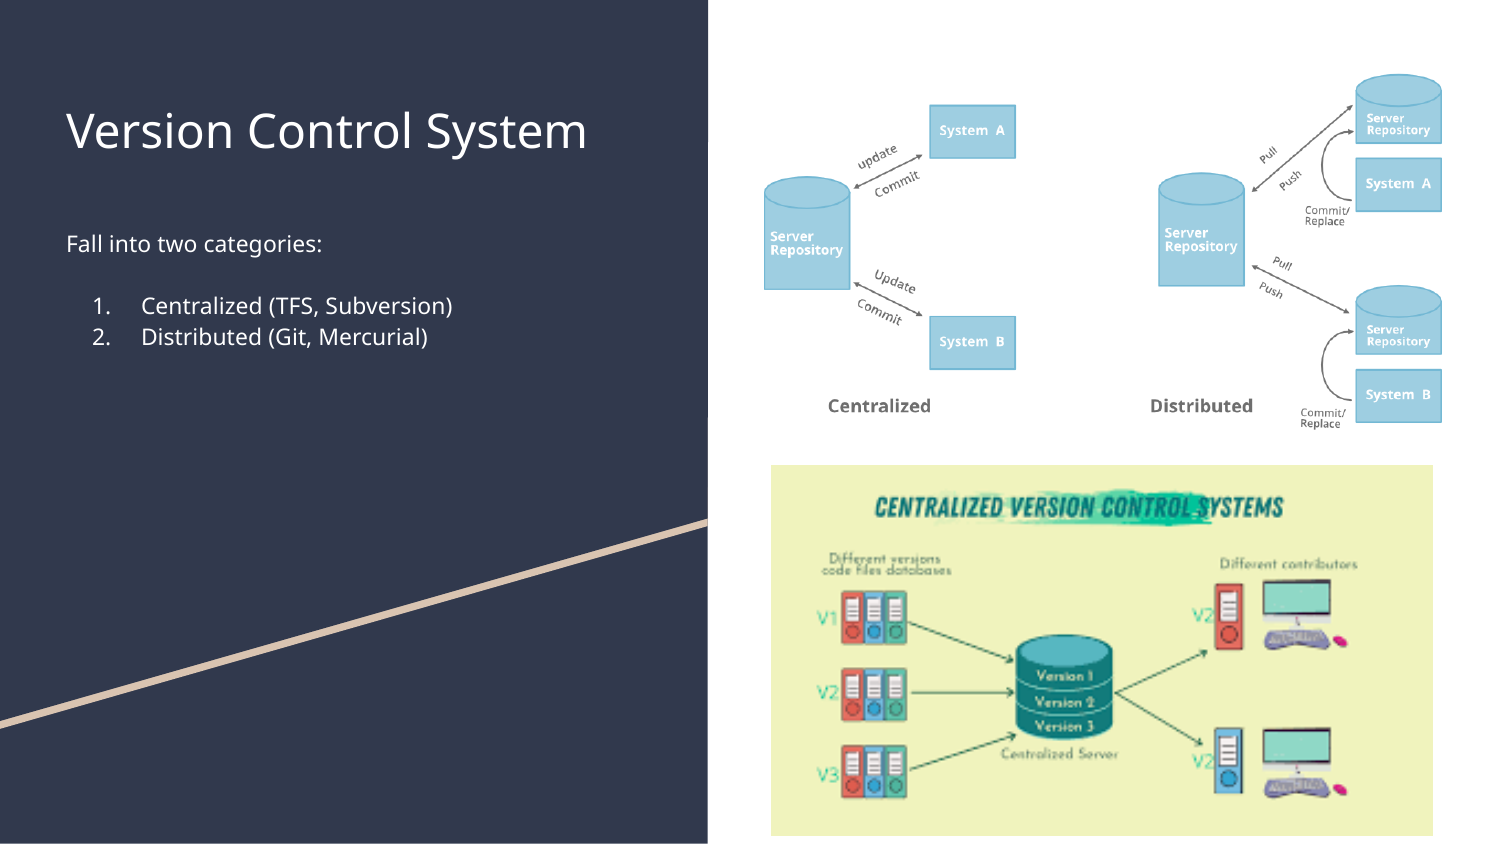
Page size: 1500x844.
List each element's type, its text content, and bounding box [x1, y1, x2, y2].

picture [717, 63, 1488, 837]
title Version Control System Fall into two categories: Centralized (TFS, Subversion) Distributed (Git, Mercurial) [51, 82, 660, 494]
